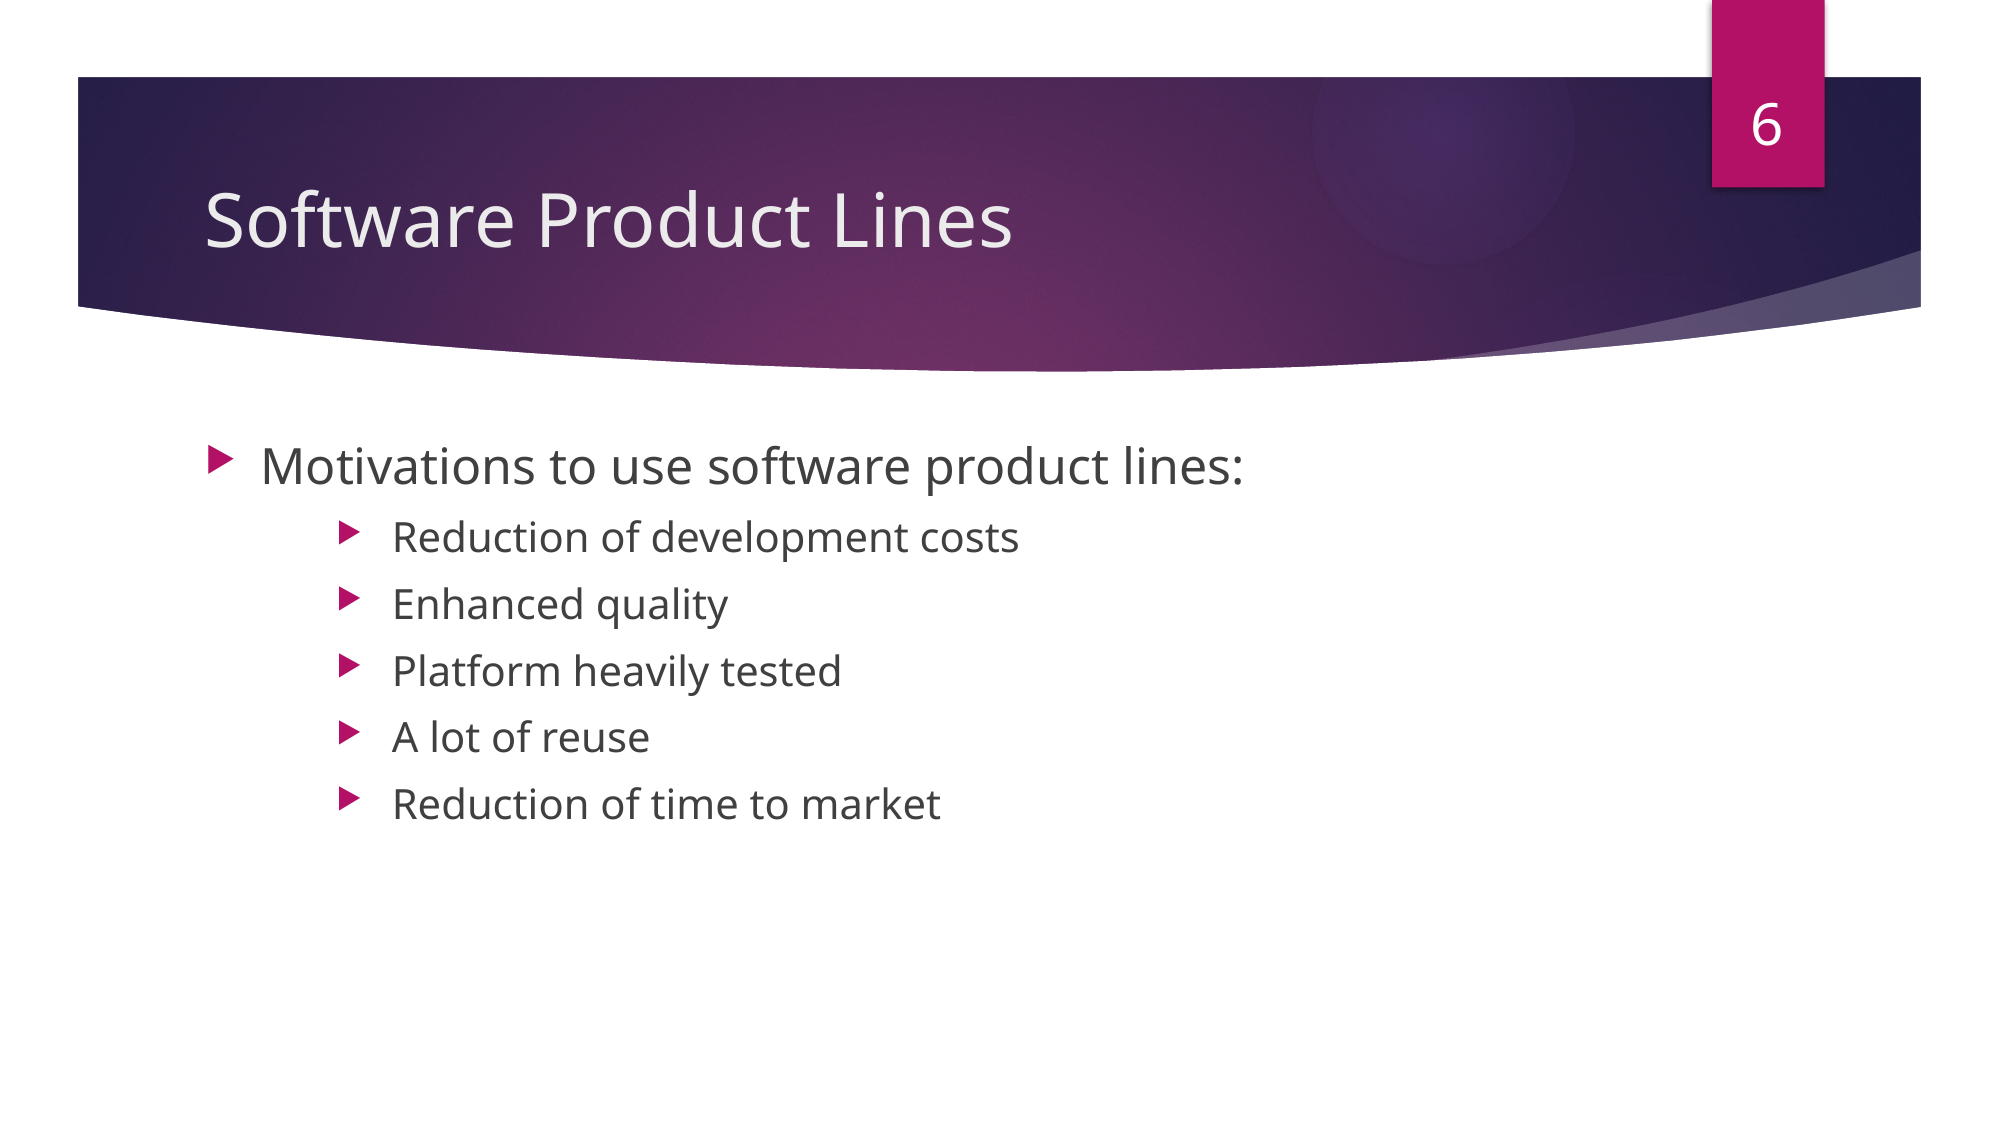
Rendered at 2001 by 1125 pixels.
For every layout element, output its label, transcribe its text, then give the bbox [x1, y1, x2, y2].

slide_number 6 [1698, 48, 1836, 175]
title Software Product Lines [189, 159, 1627, 276]
list Motivations to use software product lines: Reduction of development costs Enhanced quality Platform heavily tested A lot of reuse Reduction of time to market [189, 427, 1638, 988]
